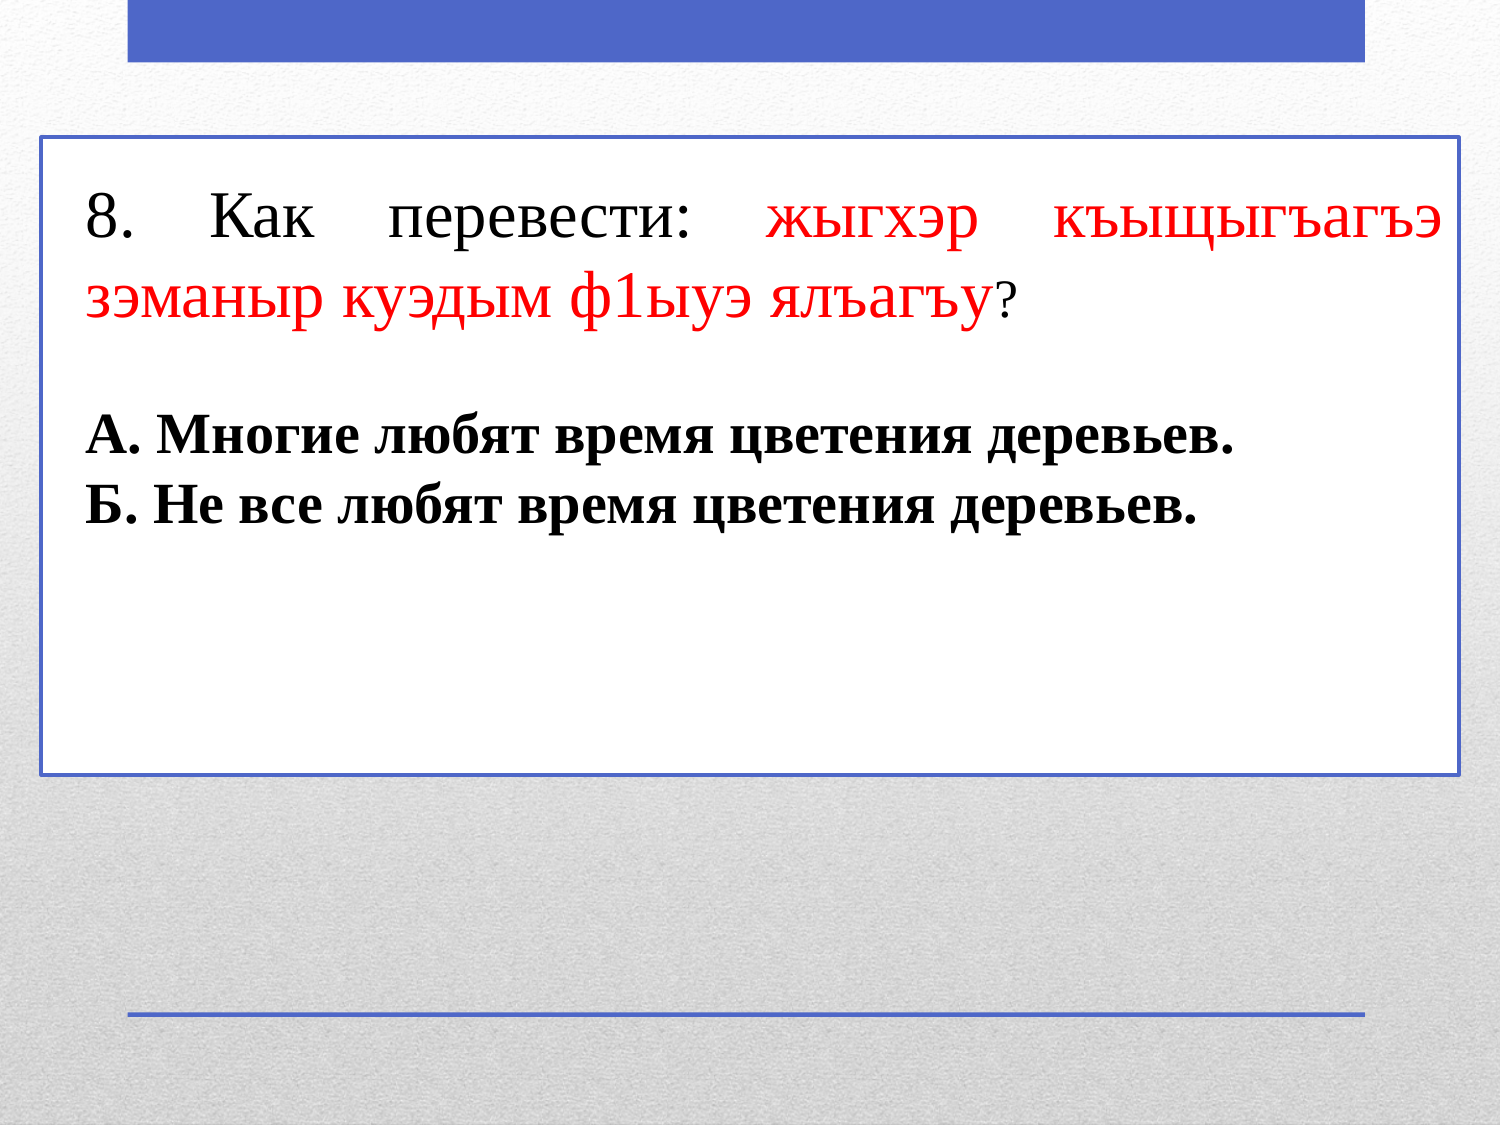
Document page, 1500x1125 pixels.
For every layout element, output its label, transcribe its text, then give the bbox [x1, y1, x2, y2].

text_box 8. Как перевести: жыгхэр къыщыгъагъэ зэманыр куэдым ф1ыуэ ялъагъу? А. Многие любят время цветения деревьев. Б. Не все любят время цветения деревьев. [39, 135, 1461, 777]
